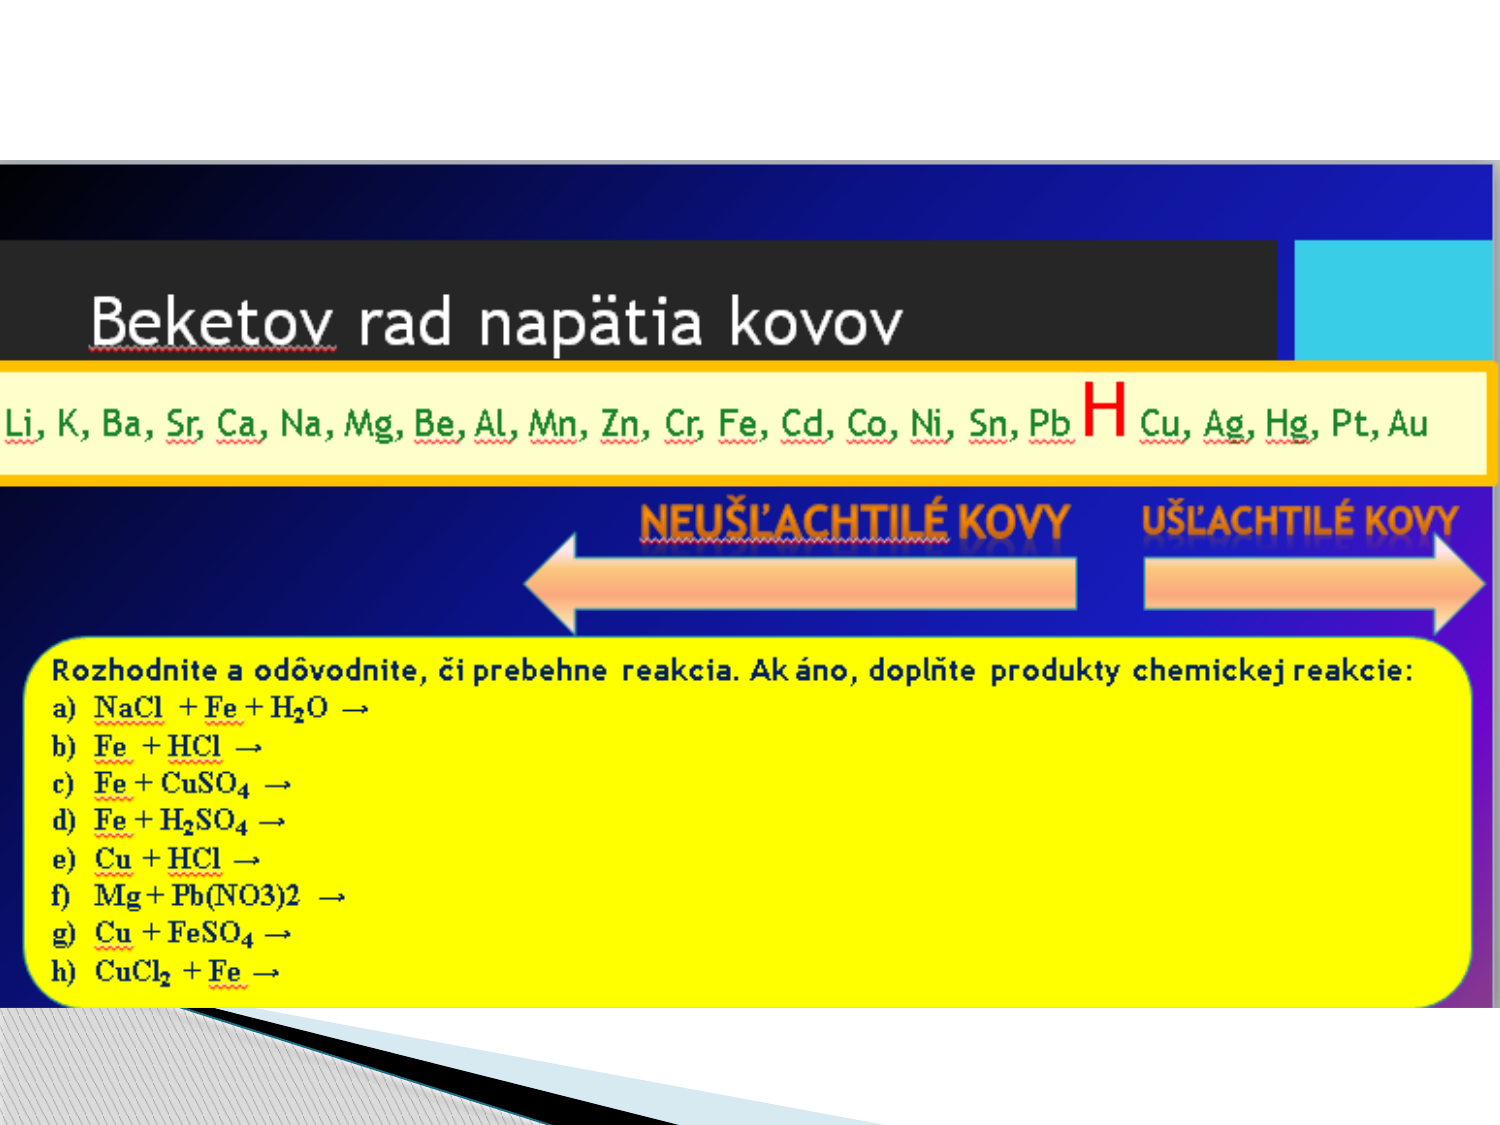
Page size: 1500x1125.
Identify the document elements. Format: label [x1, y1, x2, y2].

list [0, 160, 1500, 1008]
